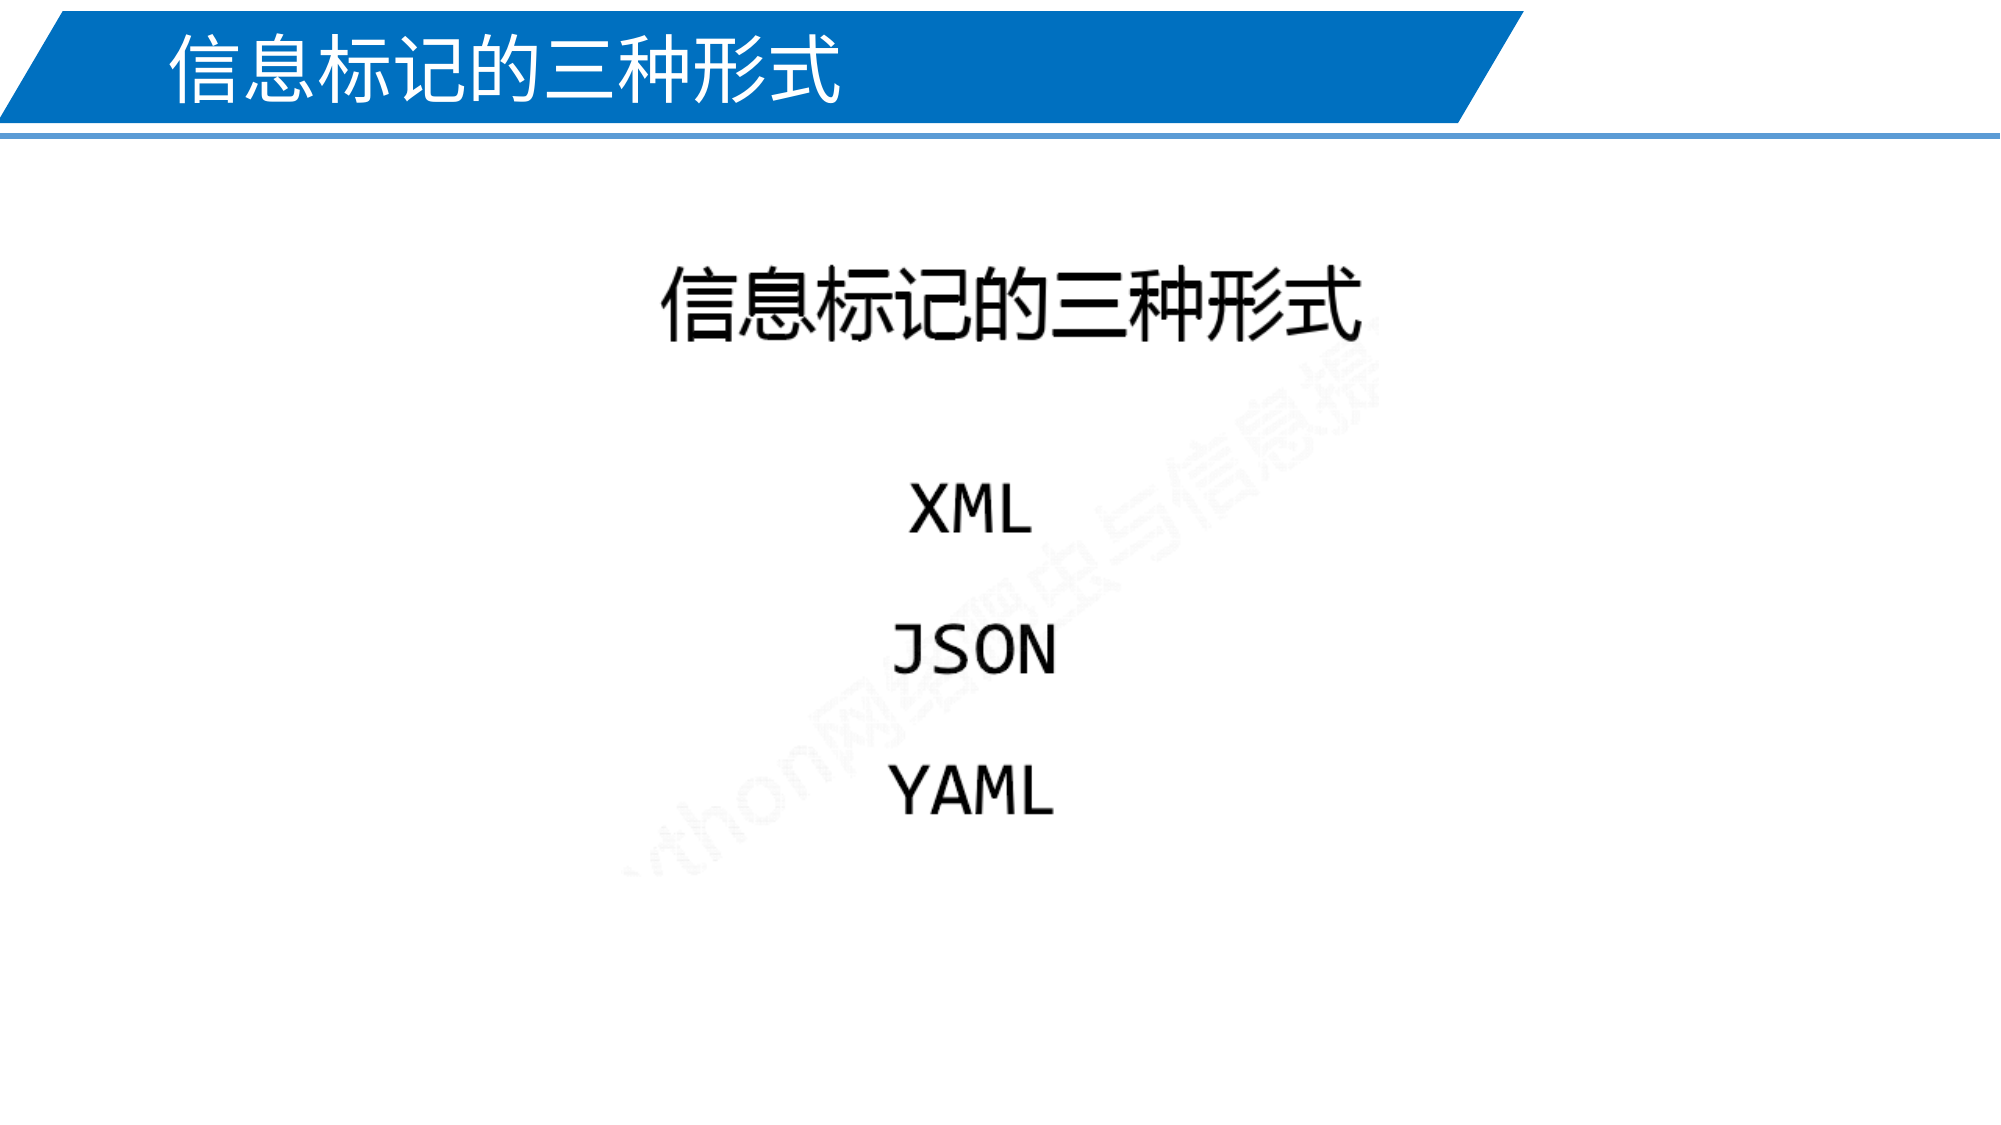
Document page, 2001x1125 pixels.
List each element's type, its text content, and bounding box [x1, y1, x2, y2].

picture [620, 248, 1379, 877]
text_box 信息标记的三种形式 [0, 11, 1524, 124]
